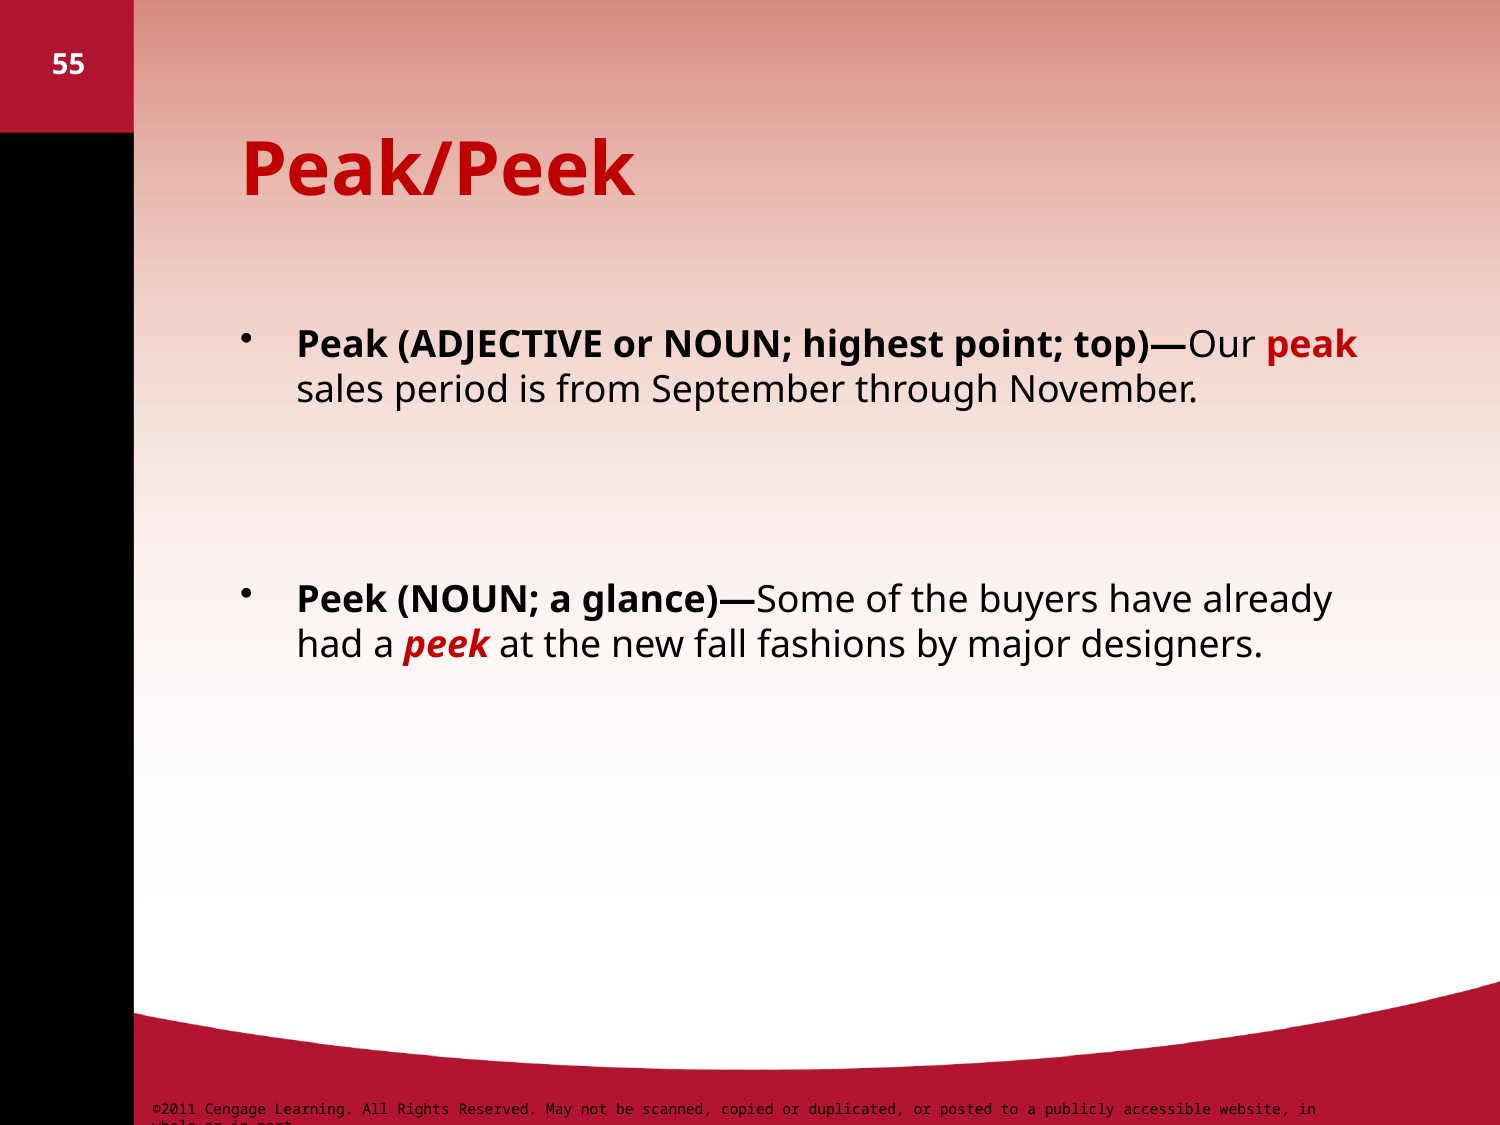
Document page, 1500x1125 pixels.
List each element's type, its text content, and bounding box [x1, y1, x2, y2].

title Peak/Peek [224, 112, 1438, 263]
slide_number 55 [0, 37, 138, 101]
picture [0, 0, 1500, 1125]
list Peak (ADJECTIVE or NOUN; highest point; top)—Our peak sales period is from September through November. Peek (NOUN; a glance)—Some of the buyers have already had a peek at the new fall fashions by major designers. [224, 312, 1388, 1001]
